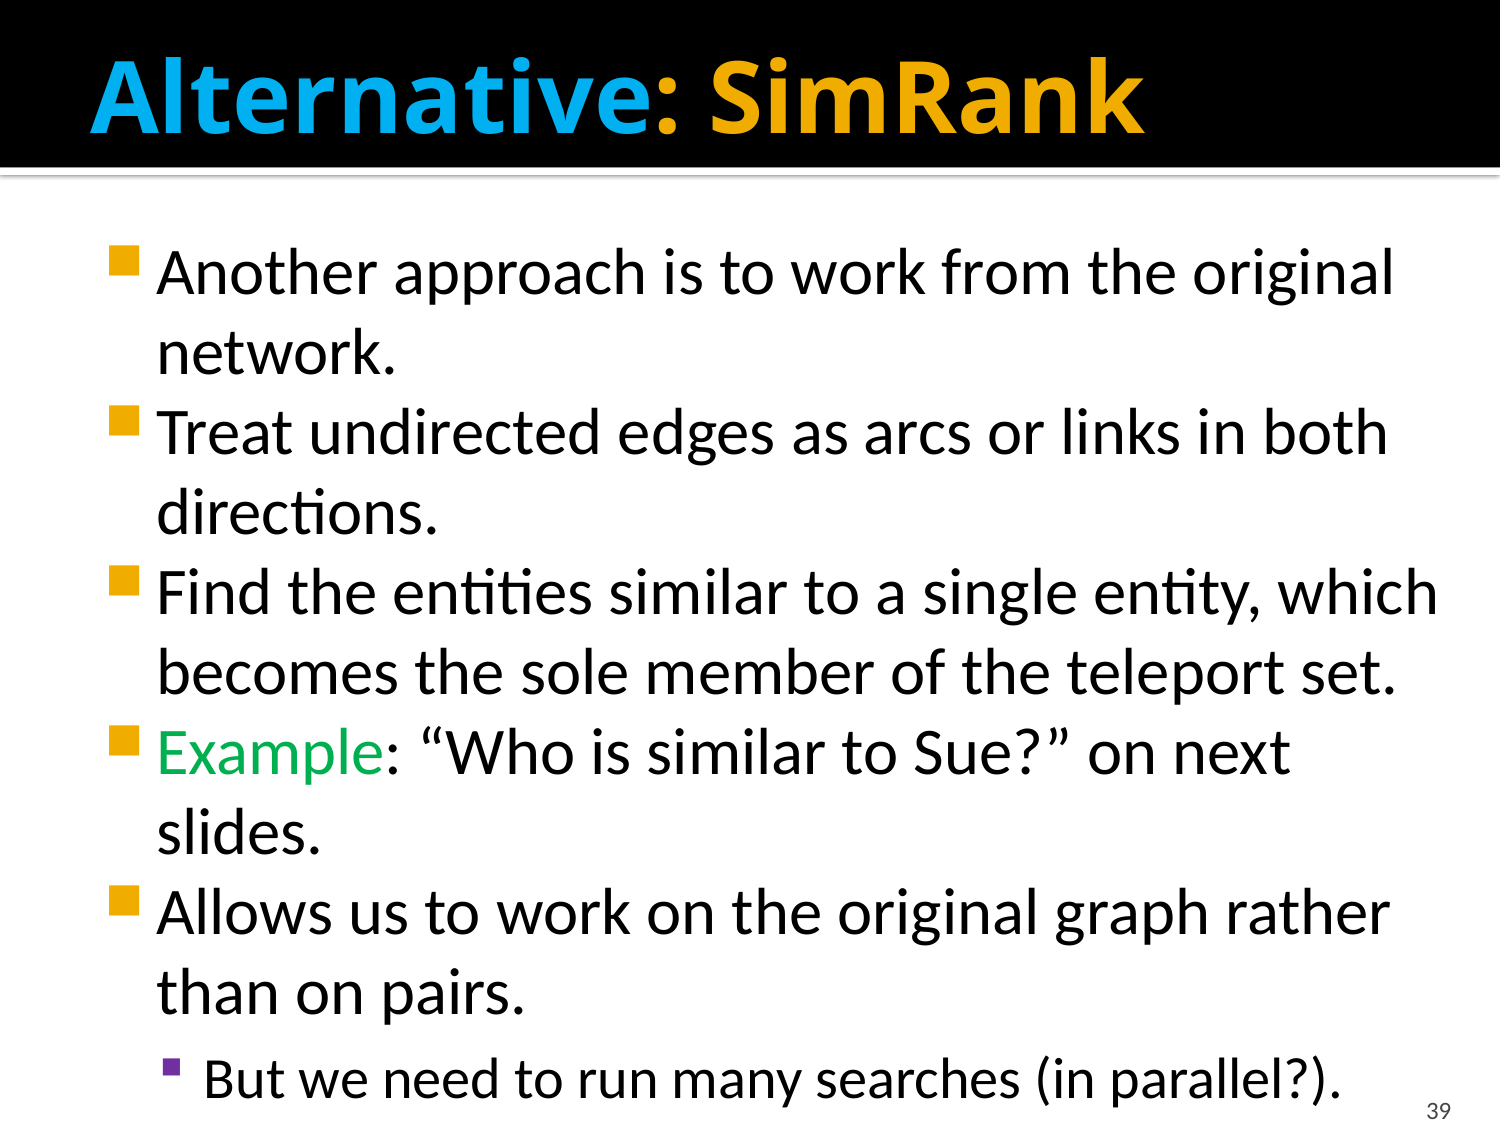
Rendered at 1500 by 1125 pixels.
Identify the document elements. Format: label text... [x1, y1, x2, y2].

slide_number 39 [1345, 1080, 1467, 1125]
title Alternative: SimRank [75, 12, 1500, 175]
list Another approach is to work from the original network. Treat undirected edges as arcs or links in both directions. Find the entities similar to a single entity, which becomes the sole member of the teleport set. Example: “Who is similar to Sue?” on next slides. Allows us to work on the original graph rather than on pairs. But we need to run many searches (in parallel?). [75, 212, 1475, 1125]
